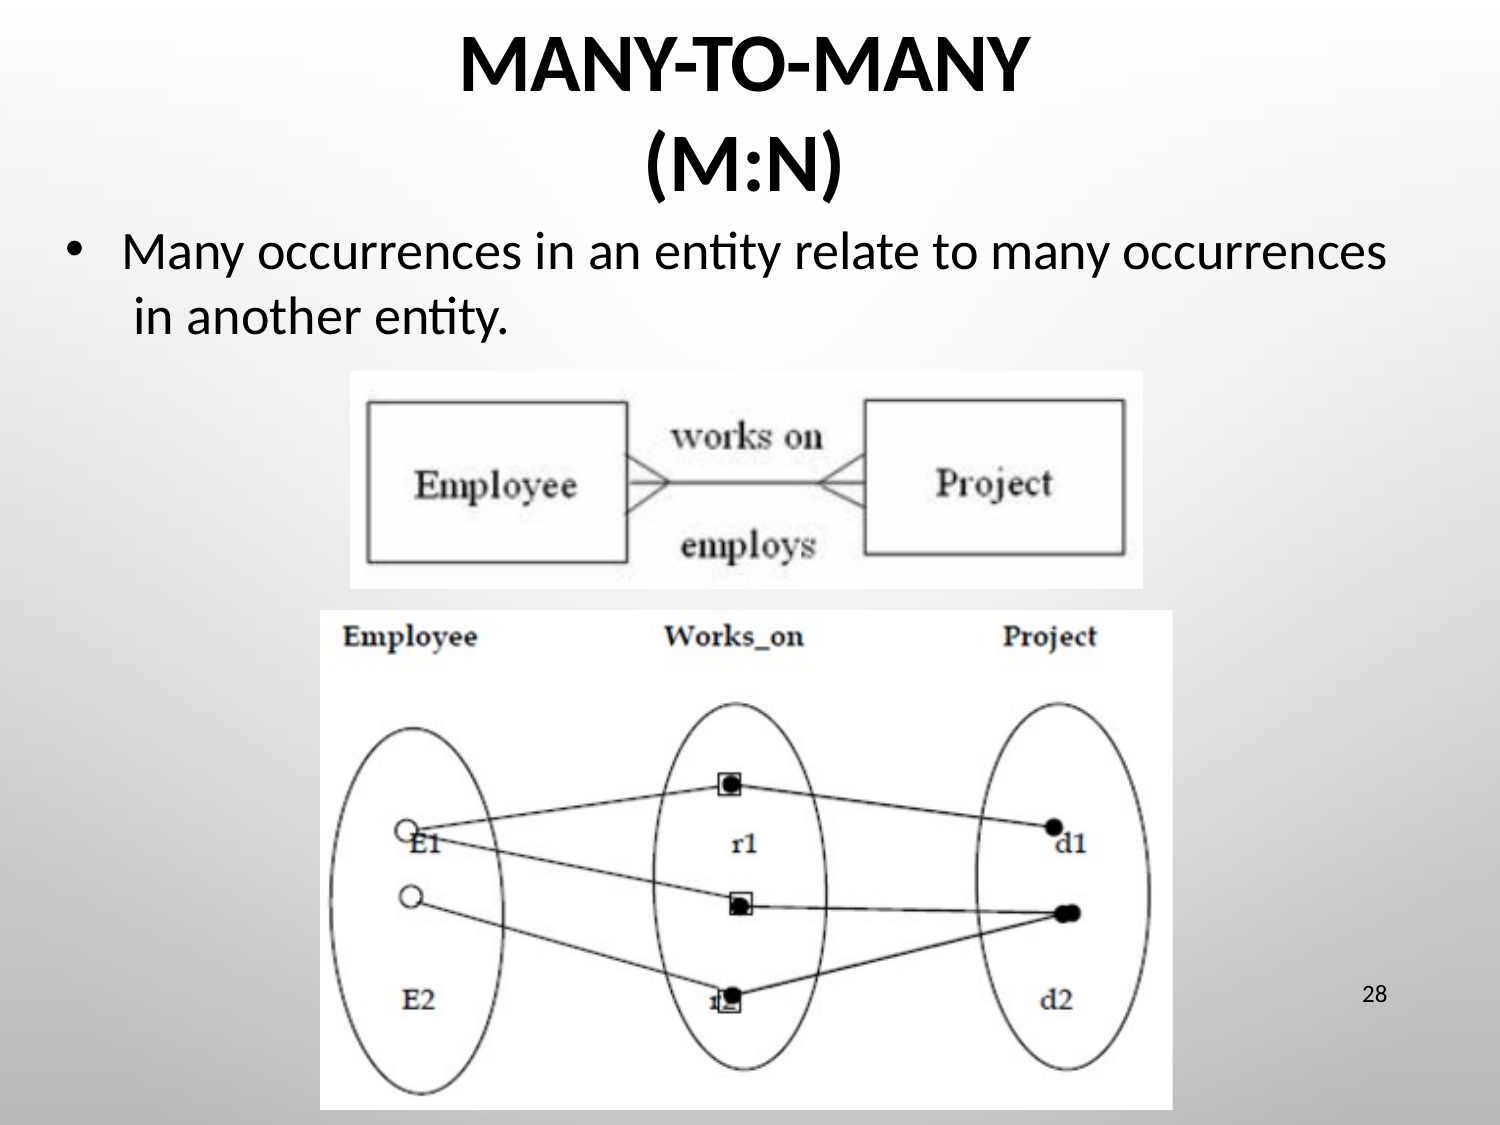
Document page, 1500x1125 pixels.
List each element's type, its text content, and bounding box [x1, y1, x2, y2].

text_box Many occurrences in an entity relate to many occurrences in another entity. [62, 212, 1398, 346]
slide_number 28 [1293, 668, 1388, 1125]
picture [0, 0, 1500, 1125]
title Many-to-Many (M:N) [372, 6, 1116, 209]
text_box [349, 371, 1143, 589]
text_box [320, 610, 1173, 1110]
